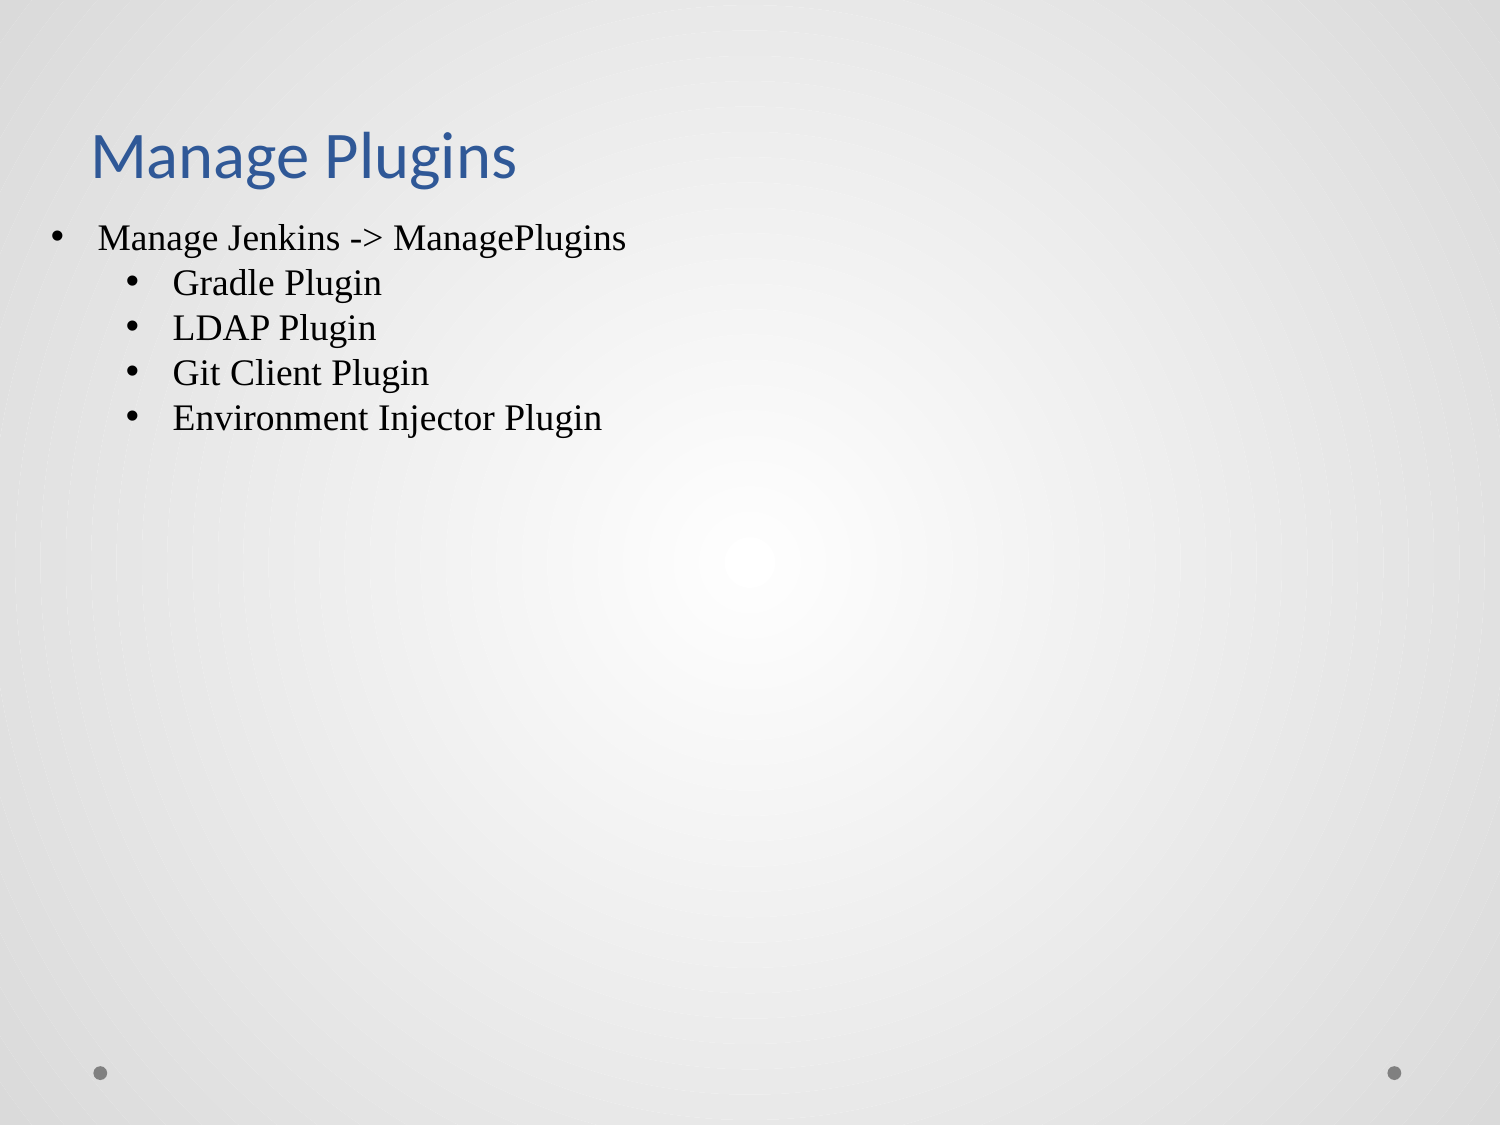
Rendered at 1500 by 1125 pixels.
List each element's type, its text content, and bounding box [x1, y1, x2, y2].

text_box Manage Jenkins -> ManagePlugins Gradle Plugin LDAP Plugin Git Client Plugin Environment Injector Plugin [35, 160, 1040, 540]
title Manage Plugins [75, 0, 1425, 263]
